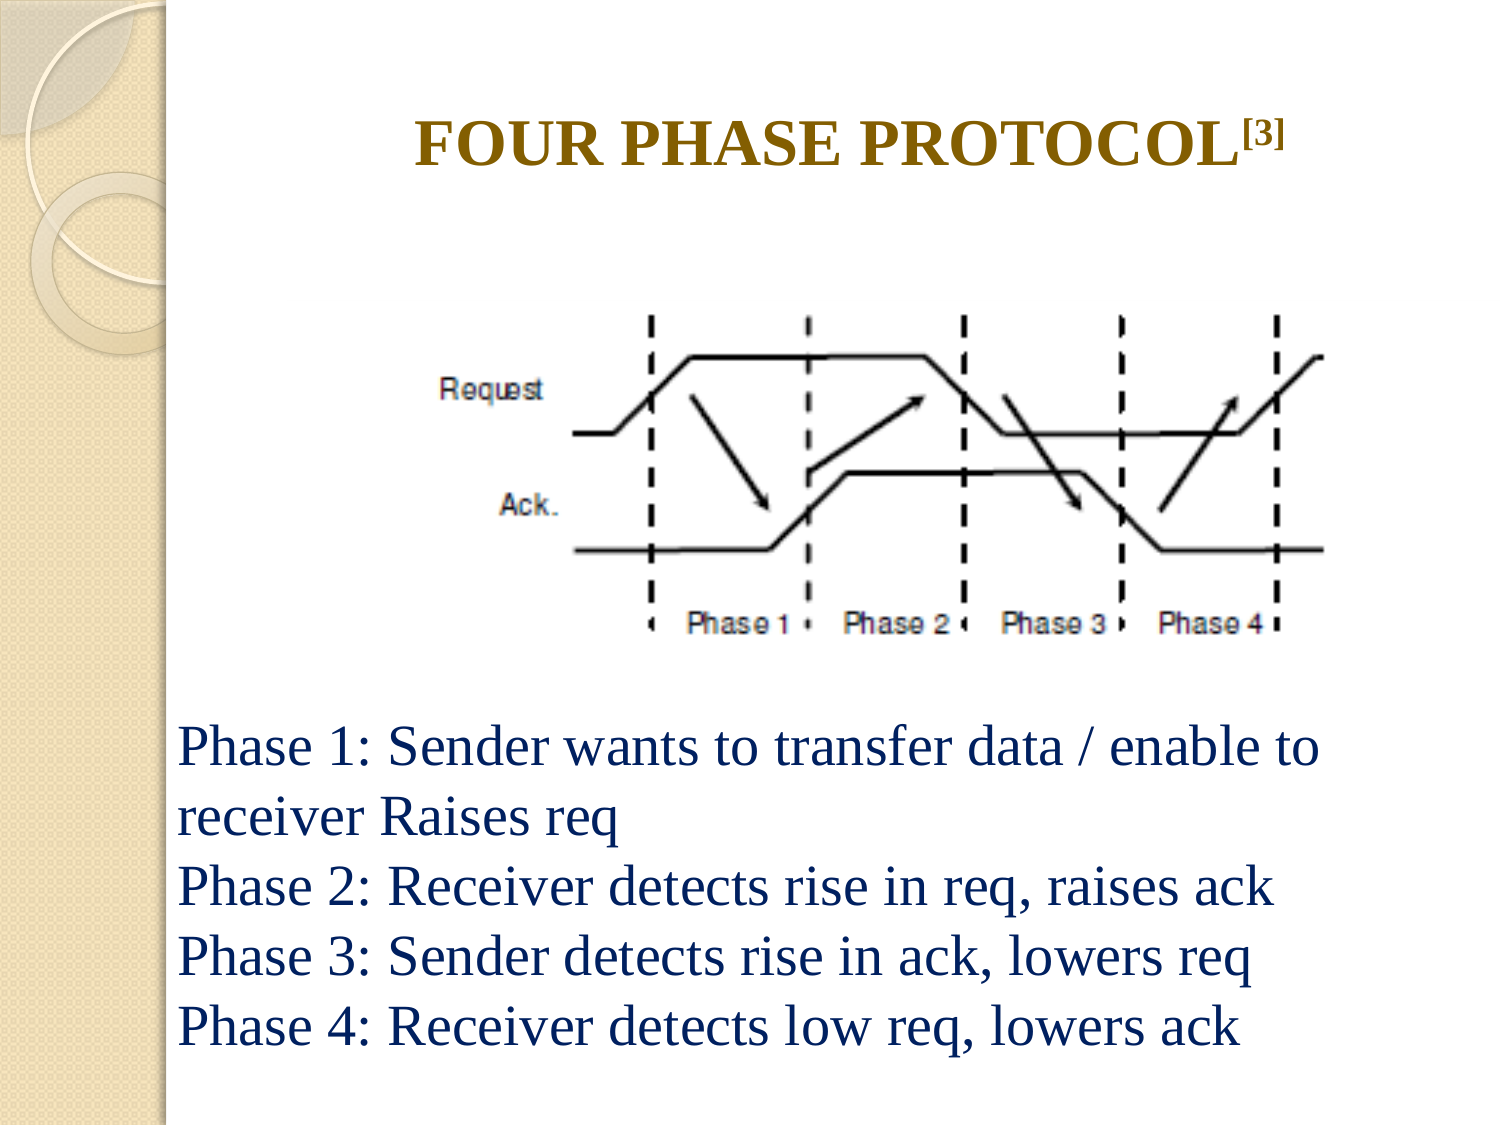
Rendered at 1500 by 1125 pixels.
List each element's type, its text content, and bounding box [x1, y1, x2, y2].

title FOUR PHASE PROTOCOL[3] [235, 45, 1466, 233]
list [287, 299, 1500, 663]
text_box Phase 1: Sender wants to transfer data / enable to receiver Raises req Phase 2: Receiver detects rise in req, raises ack Phase 3: Sender detects rise in ack, lowers req Phase 4: Receiver detects low req, lowers ack [162, 699, 1400, 1065]
